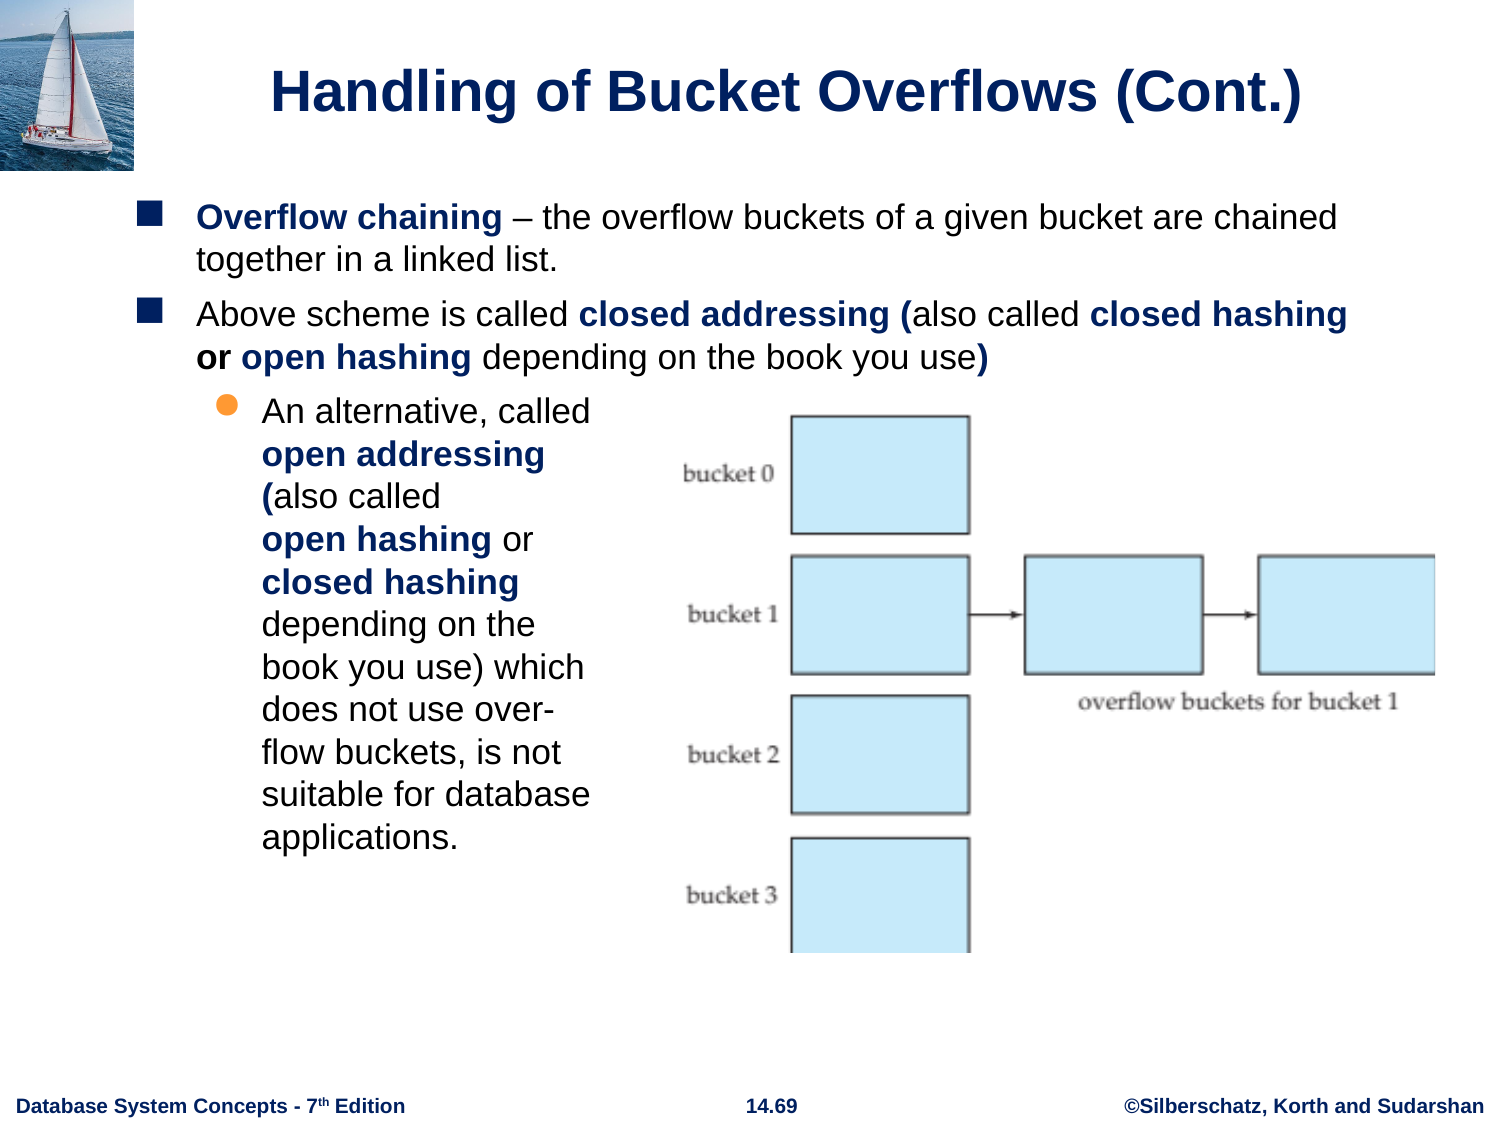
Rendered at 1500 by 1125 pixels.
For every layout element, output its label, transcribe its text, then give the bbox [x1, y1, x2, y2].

picture [683, 414, 1436, 953]
picture [0, 0, 134, 171]
title Handling of Bucket Overflows (Cont.) [124, 0, 1450, 131]
list Overflow chaining – the overflow buckets of a given bucket are chained together in a linked list. Above scheme is called closed addressing (also called closed hashing or open hashing depending on the book you use) An alternative, called open addressing (also called open hashing or closed hashing depending on the book you use) which does not use over- flow buckets, is not suitable for database applications. [124, 186, 1404, 987]
